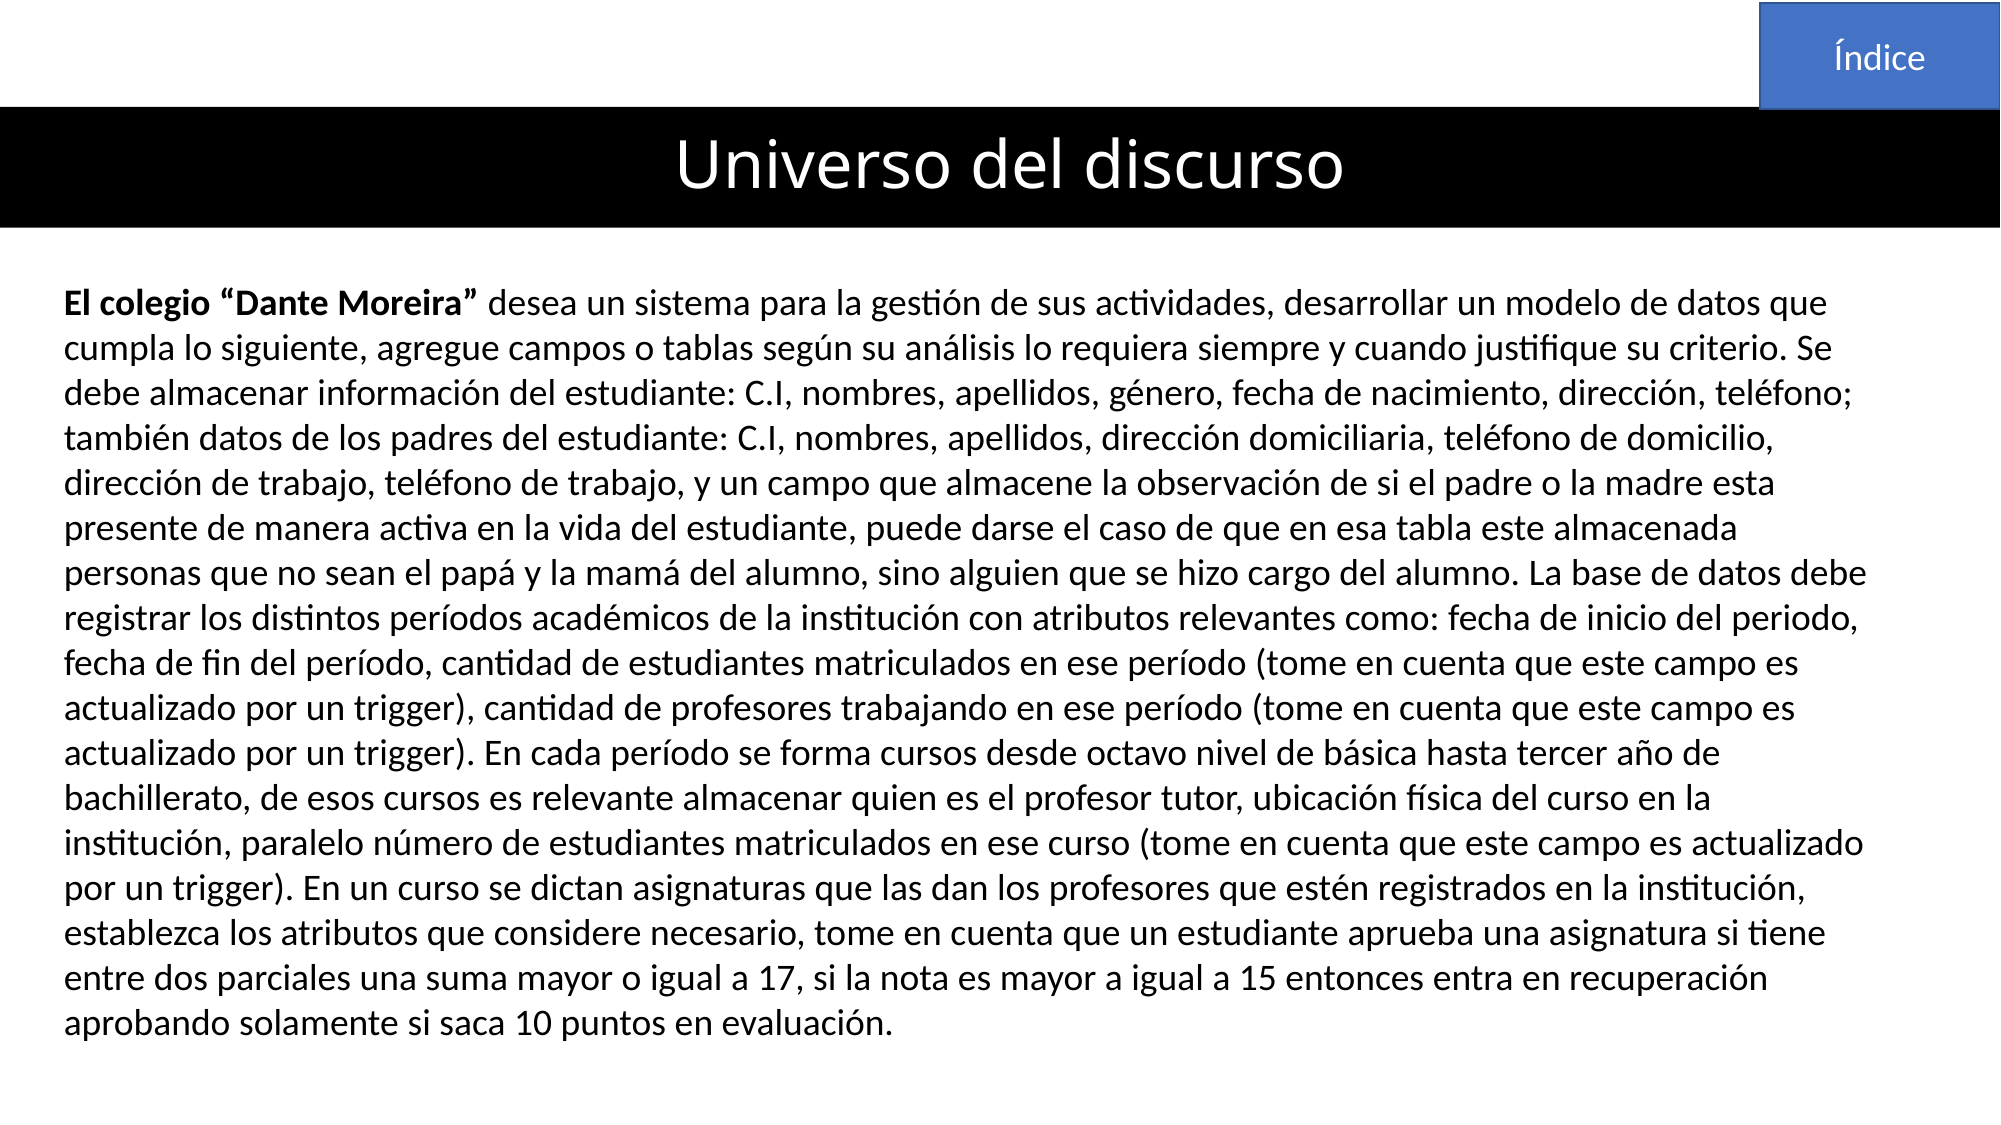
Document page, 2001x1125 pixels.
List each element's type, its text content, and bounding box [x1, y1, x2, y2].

text_box El colegio “Dante Moreira” desea un sistema para la gestión de sus actividades, desarrollar un modelo de datos que cumpla lo siguiente, agregue campos o tablas según su análisis lo requiera siempre y cuando justifique su criterio. Se debe almacenar información del estudiante: C.I, nombres, apellidos, género, fecha de nacimiento, dirección, teléfono; también datos de los padres del estudiante: C.I, nombres, apellidos, dirección domiciliaria, teléfono de domicilio, dirección de trabajo, teléfono de trabajo, y un campo que almacene la observación de si el padre o la madre esta presente de manera activa en la vida del estudiante, puede darse el caso de que en esa tabla este almacenada personas que no sean el papá y la mamá del alumno, sino alguien que se hizo cargo del alumno. La base de datos debe registrar los distintos períodos académicos de la institución con atributos relevantes como: fecha de inicio del periodo, fecha de fin del período, cantidad de estudiantes matriculados en ese período (tome en cuenta que este campo es actualizado por un trigger), cantidad de profesores trabajando en ese período (tome en cuenta que este campo es actualizado por un trigger). En cada período se forma cursos desde octavo nivel de básica hasta tercer año de bachillerato, de esos cursos es relevante almacenar quien es el profesor tutor, ubicación física del curso en la institución, paralelo número de estudiantes matriculados en ese curso (tome en cuenta que este campo es actualizado por un trigger). En un curso se dictan asignaturas que las dan los profesores que estén registrados en la institución, establezca los atributos que considere necesario, tome en cuenta que un estudiante aprueba una asignatura si tiene entre dos parciales una suma mayor o igual a 17, si la nota es mayor a igual a 15 entonces entra en recuperación aprobando solamente si saca 10 puntos en evaluación. [49, 270, 1889, 1051]
text_box Índice [1759, 2, 2000, 110]
title Universo del discurso [91, 105, 1931, 228]
text_box [0, 106, 2000, 229]
